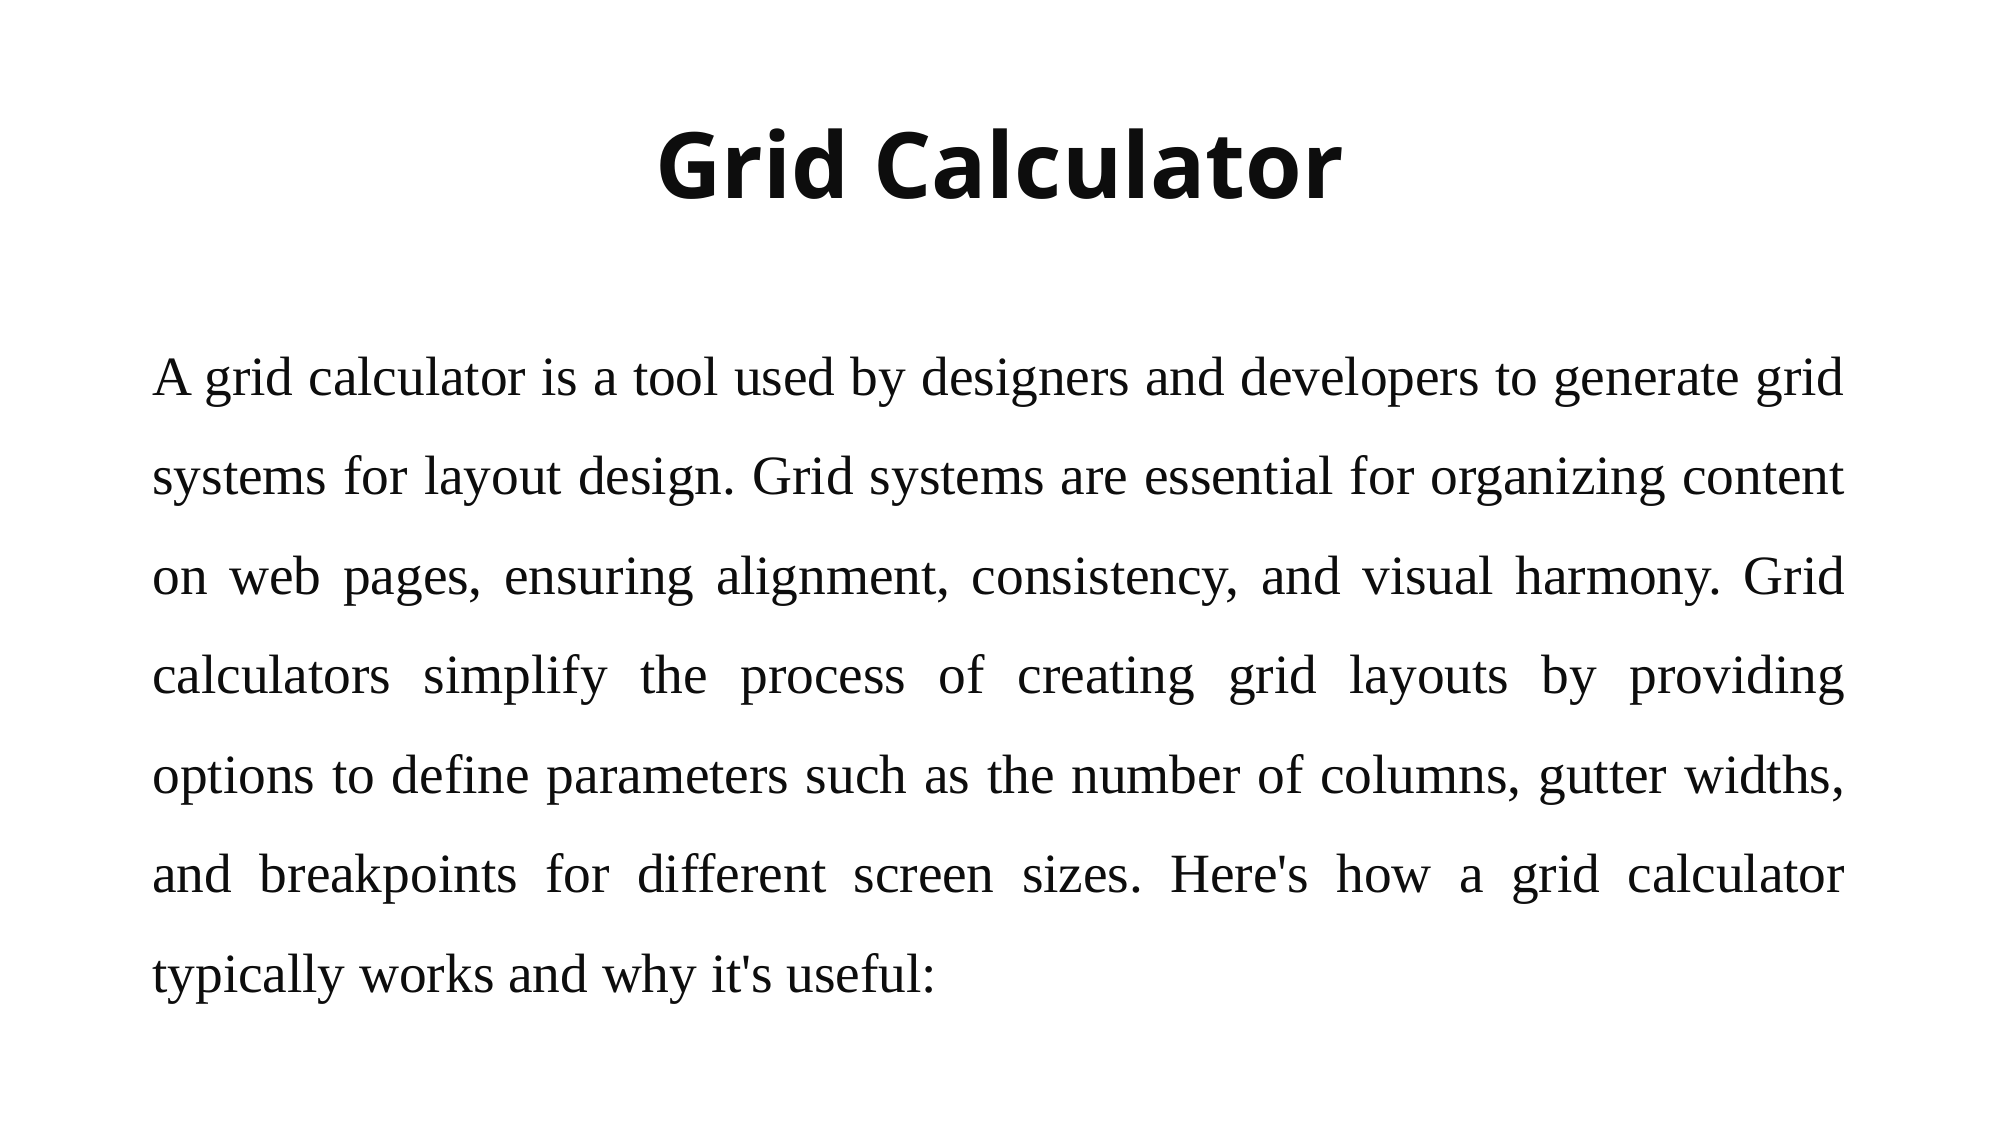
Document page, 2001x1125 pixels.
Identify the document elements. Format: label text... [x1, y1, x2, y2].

title Grid Calculator [137, 59, 1863, 278]
list A grid calculator is a tool used by designers and developers to generate grid systems for layout design. Grid systems are essential for organizing content on web pages, ensuring alignment, consistency, and visual harmony. Grid calculators simplify the process of creating grid layouts by providing options to define parameters such as the number of columns, gutter widths, and breakpoints for different screen sizes. Here's how a grid calculator typically works and why it's useful: [137, 299, 1863, 1014]
